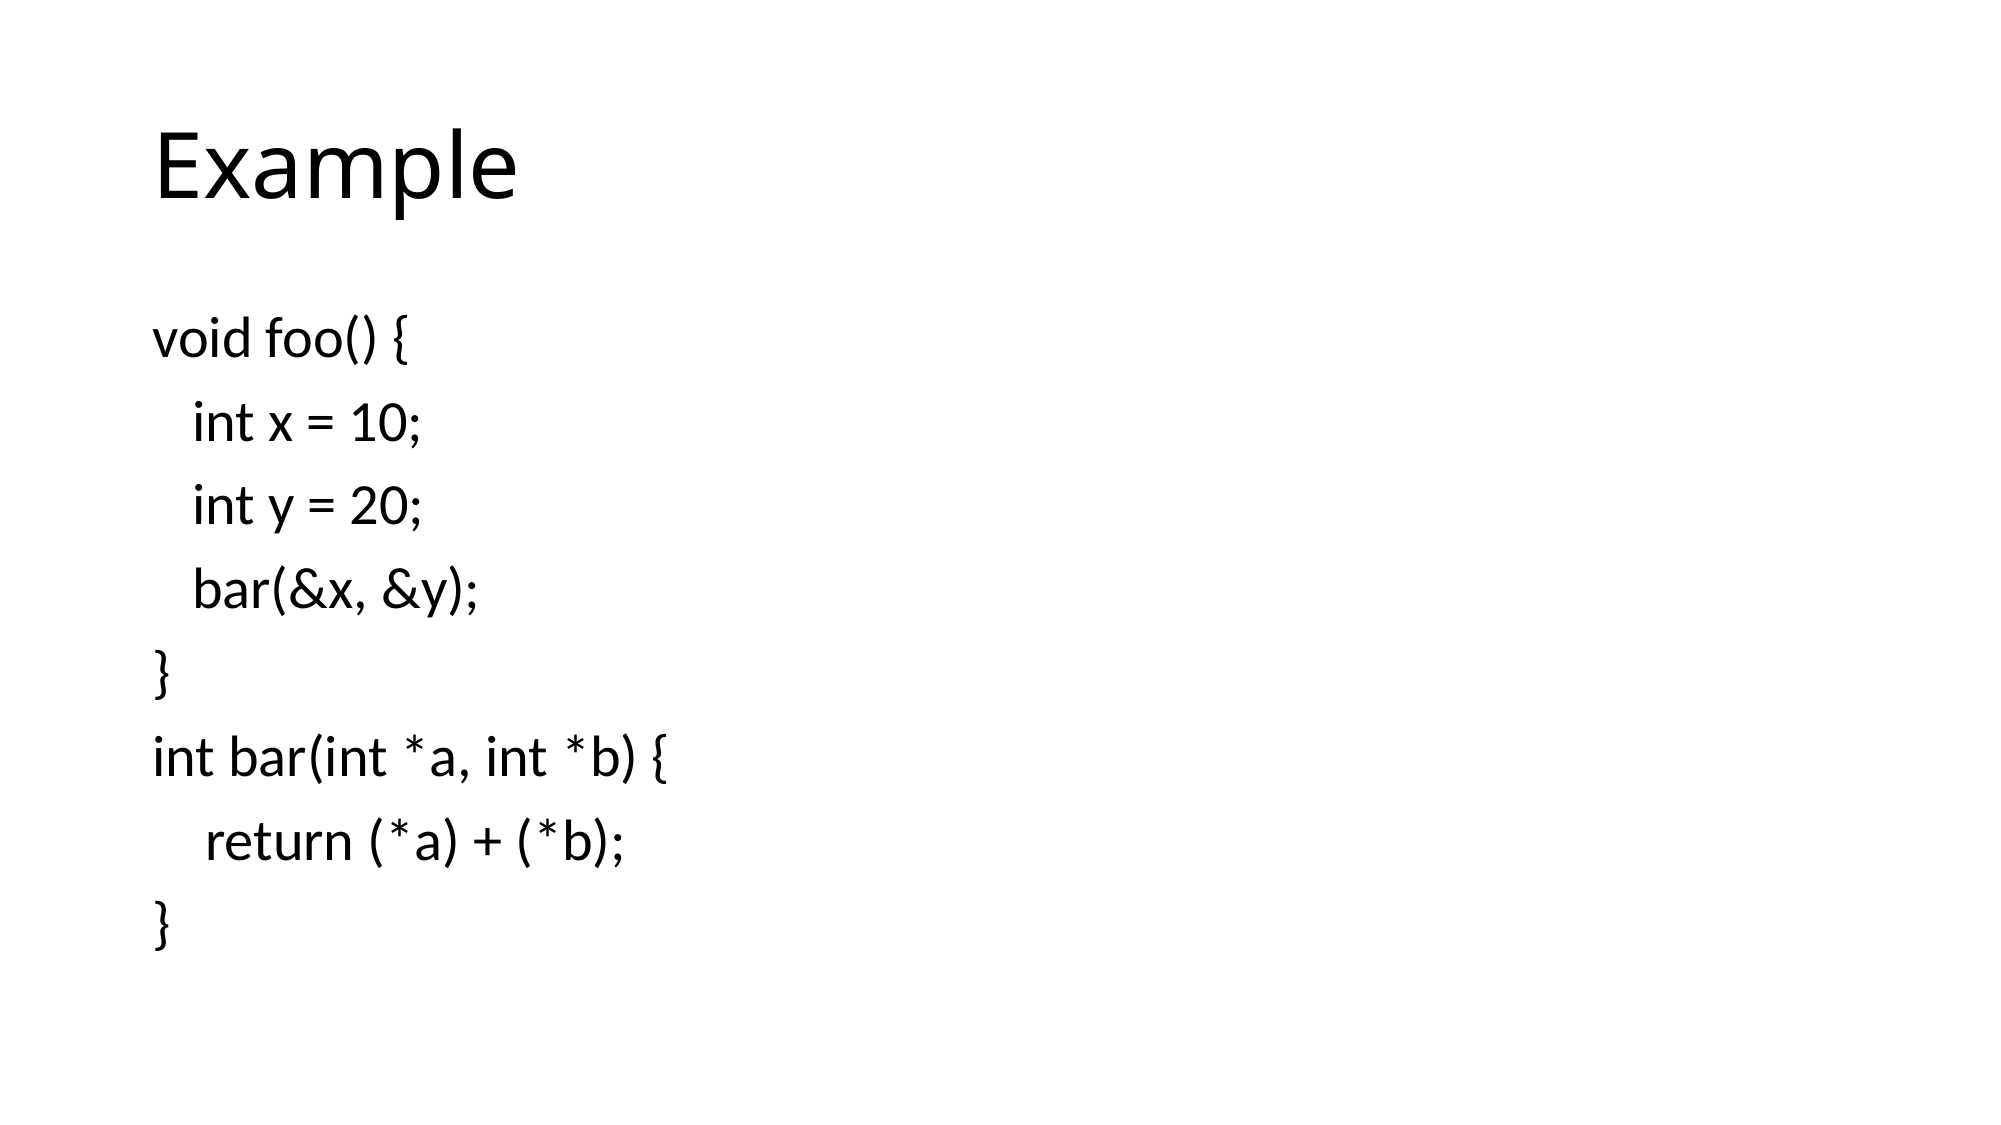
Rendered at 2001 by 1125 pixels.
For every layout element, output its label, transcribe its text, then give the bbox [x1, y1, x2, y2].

title Example [137, 59, 1863, 278]
list void foo() { int x = 10; int y = 20; bar(&x, &y); } int bar(int *a, int *b) { return (*a) + (*b); } [137, 299, 988, 1014]
